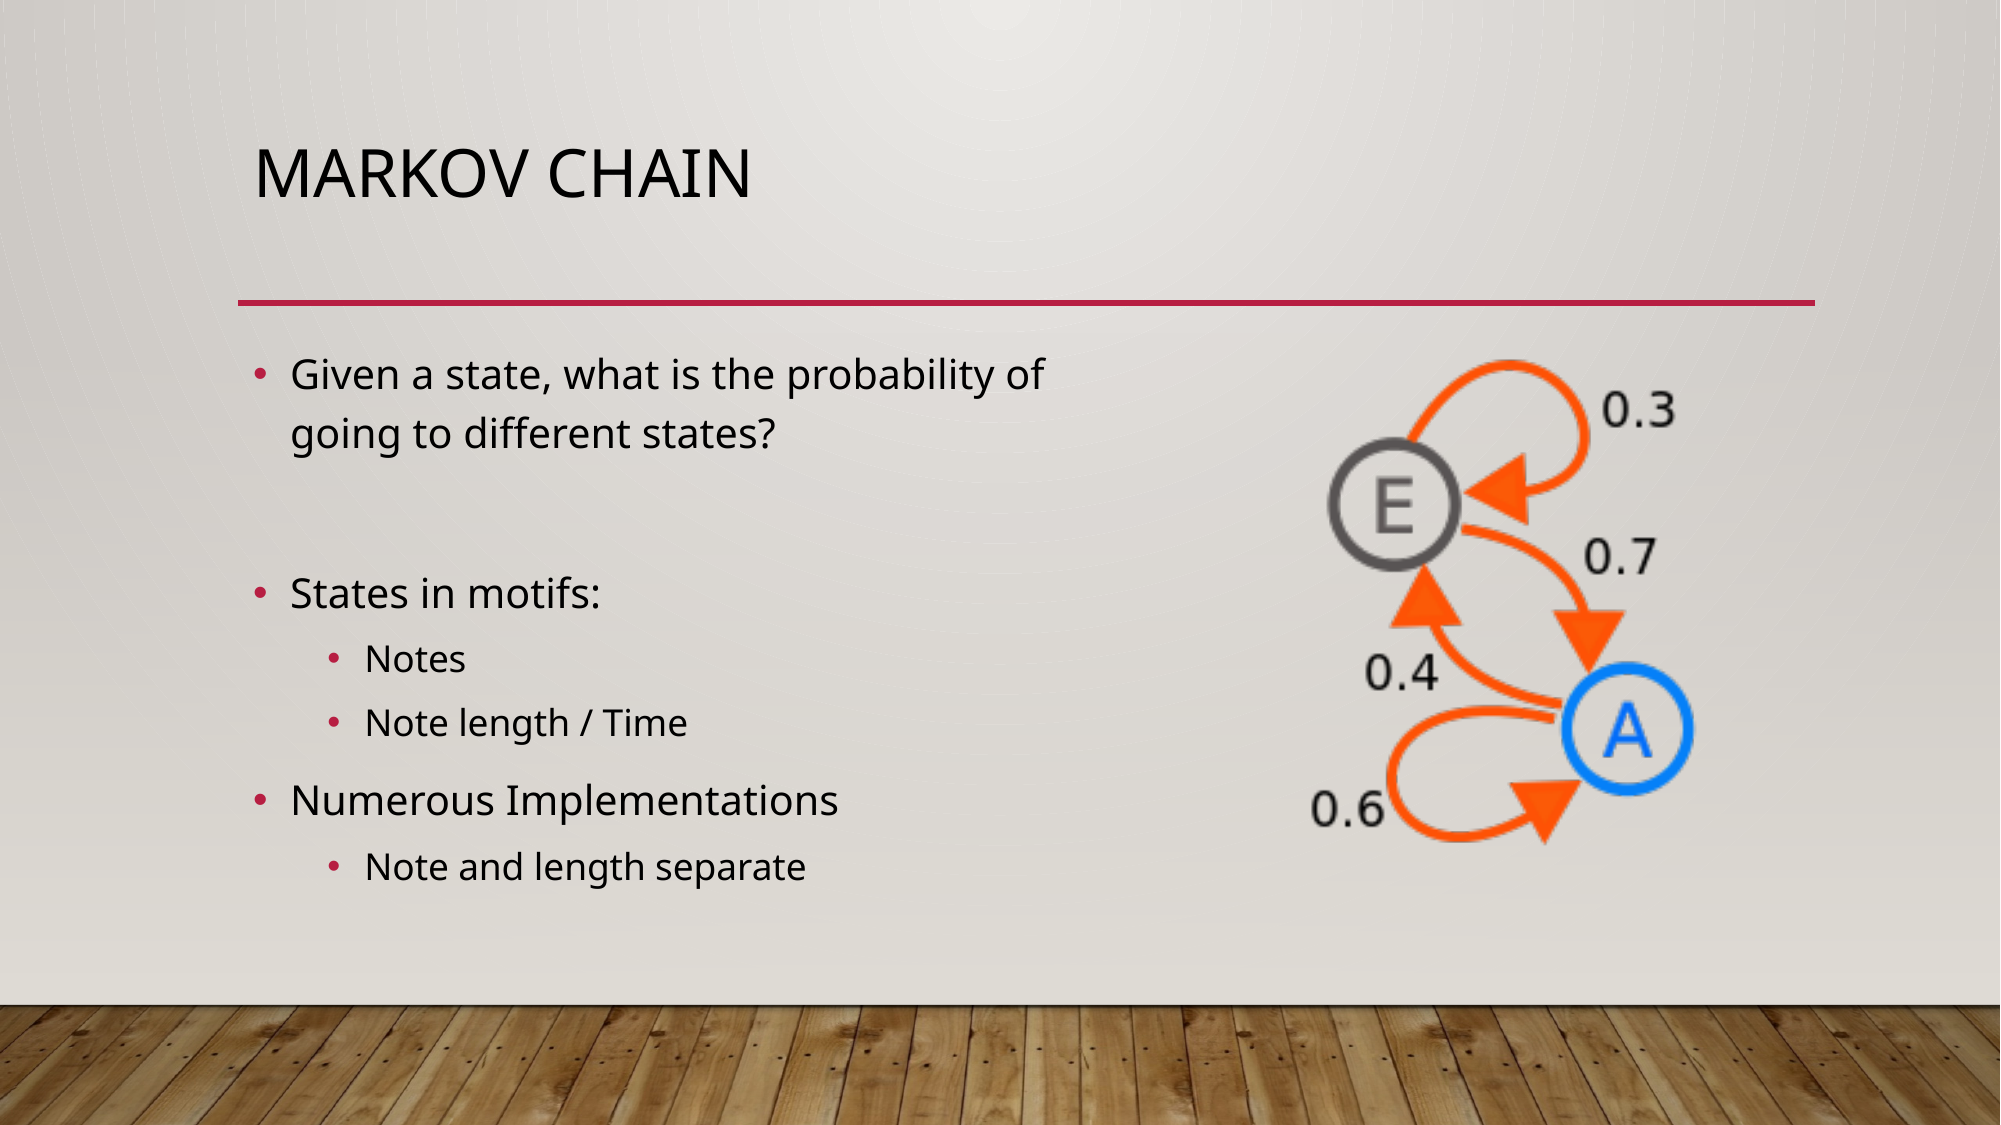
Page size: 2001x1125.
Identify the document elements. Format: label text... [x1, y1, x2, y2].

list Given a state, what is the probability of going to different states? States in motifs: Notes Note length / Time Numerous Implementations Note and length separate [238, 330, 1161, 897]
picture [1243, 330, 1810, 897]
title Markov chain [238, 131, 1814, 305]
picture [0, 1005, 2000, 1125]
